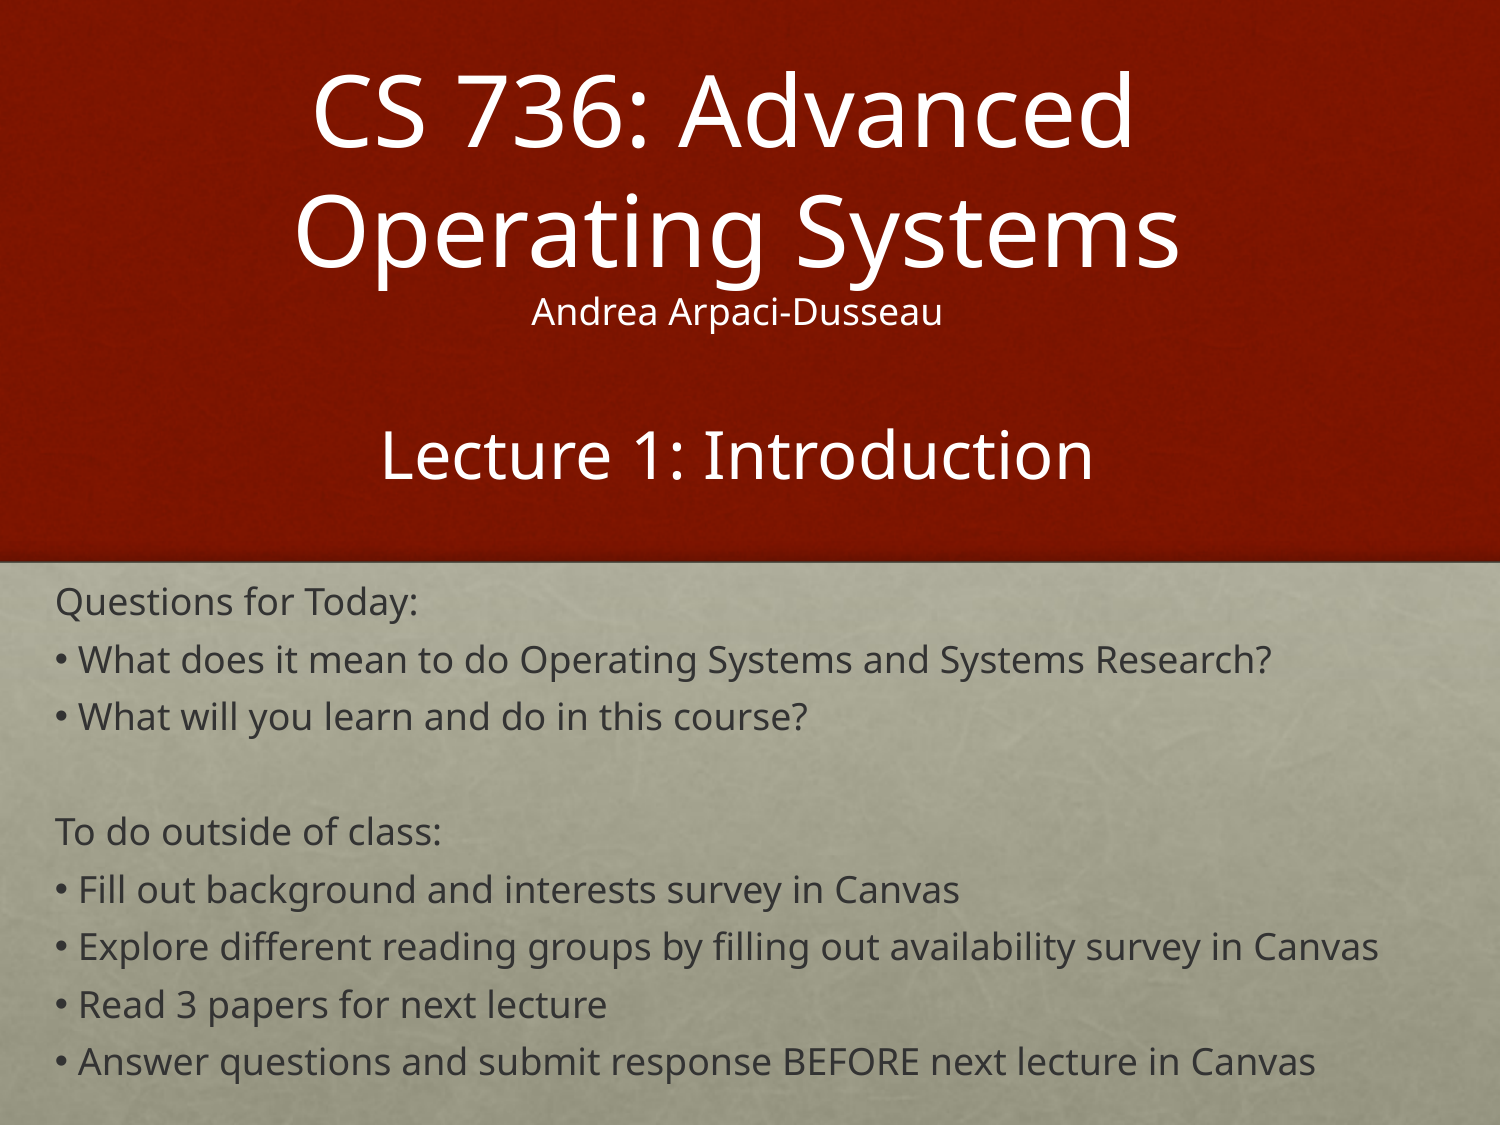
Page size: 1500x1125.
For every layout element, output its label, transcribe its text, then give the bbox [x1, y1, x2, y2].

picture [0, 541, 1500, 1125]
title CS 736: Advanced Operating Systems Andrea Arpaci-Dusseau Lecture 1: Introduction [0, 92, 1476, 501]
subtitle Questions for Today: What does it mean to do Operating Systems and Systems Research? What will you learn and do in this course? To do outside of class: Fill out background and interests survey in Canvas Explore different reading groups by filling out availability survey in Canvas Read 3 papers for next lecture Answer questions and submit response BEFORE next lecture in Canvas [39, 570, 1476, 1099]
